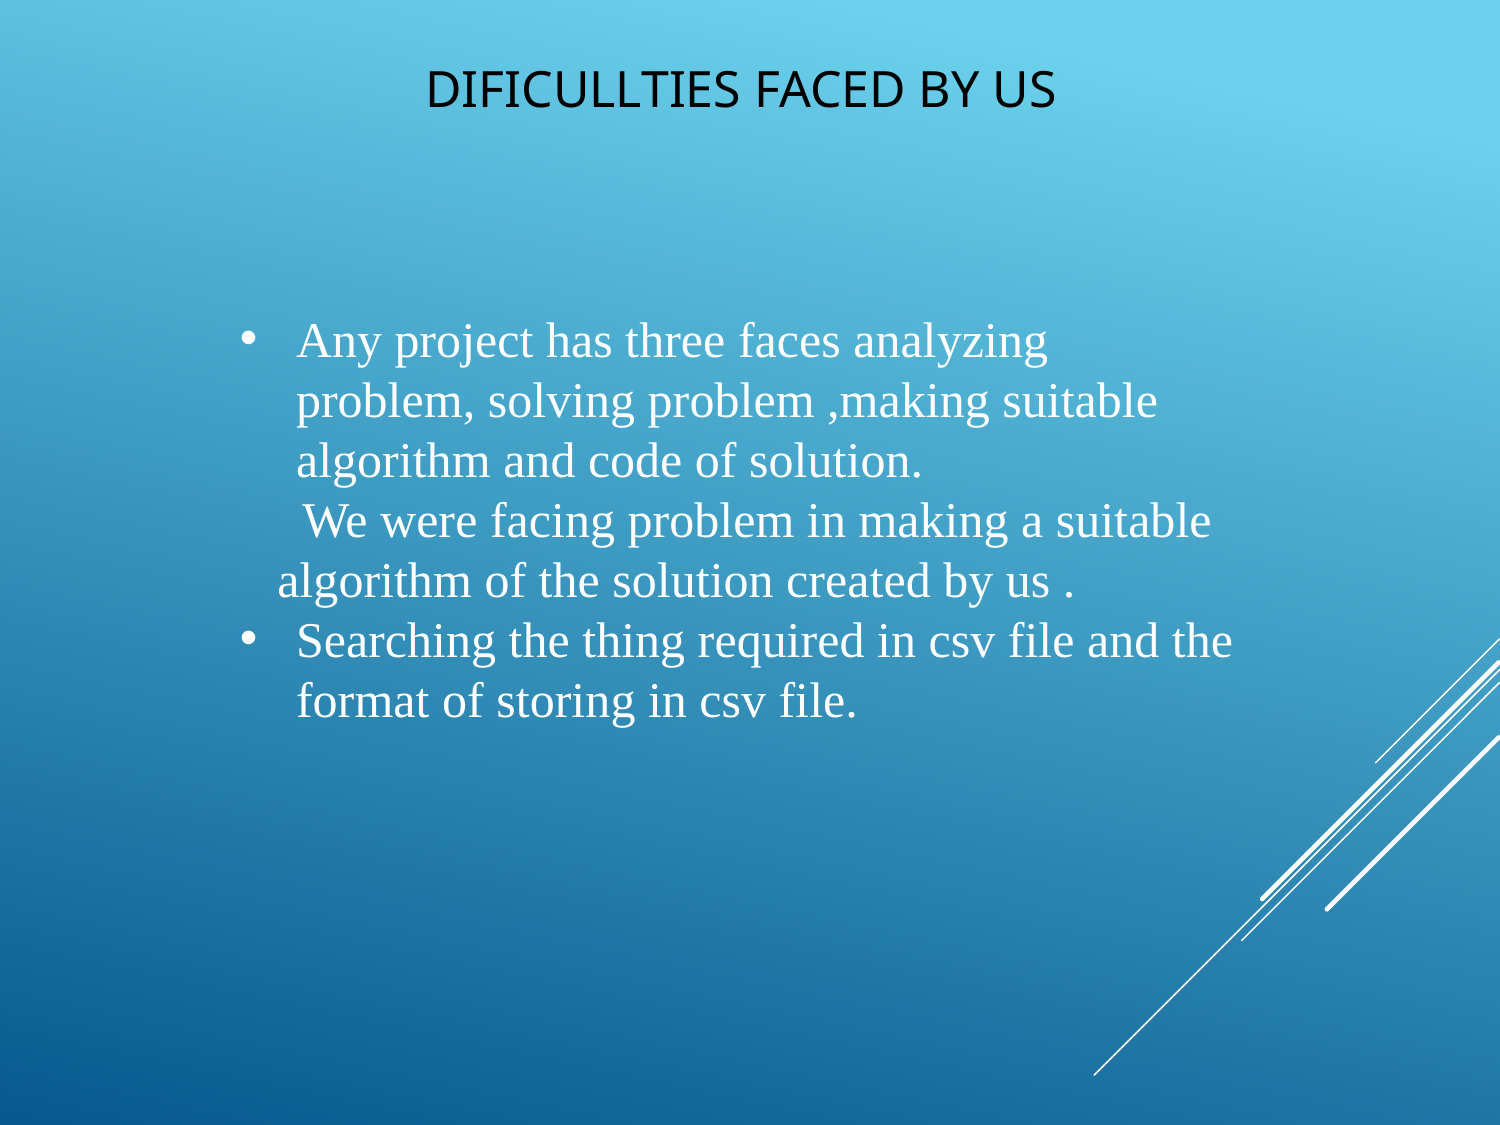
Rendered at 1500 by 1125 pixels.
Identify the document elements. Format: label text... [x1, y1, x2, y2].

text_box DIFICULLTIES FACED BY US [410, 49, 1072, 125]
text_box Any project has three faces analyzing problem, solving problem ,making suitable algorithm and code of solution. We were facing problem in making a suitable algorithm of the solution created by us . Searching the thing required in csv file and the format of storing in csv file. [225, 299, 1250, 735]
